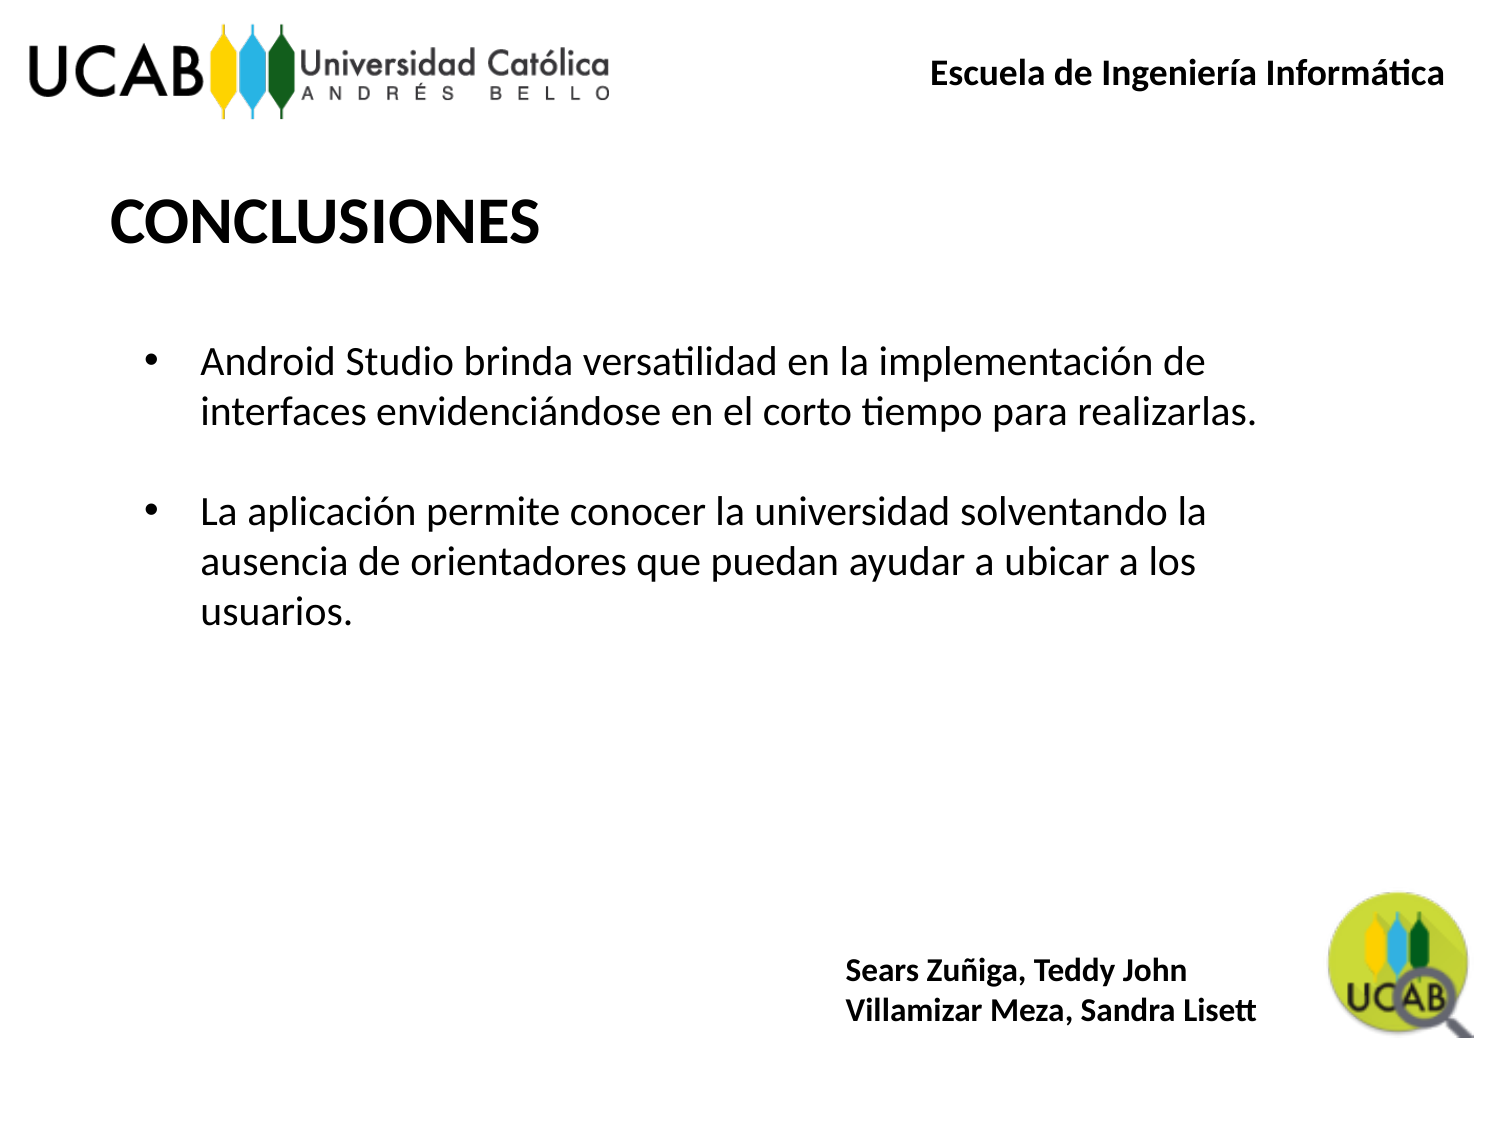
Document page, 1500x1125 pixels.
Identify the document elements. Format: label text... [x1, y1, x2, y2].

text_box Sears Zuñiga, Teddy John Villamizar Meza, Sandra Lisett [830, 940, 1318, 1036]
text_box Android Studio brinda versatilidad en la implementación de interfaces envidenciándose en el corto tiempo para realizarlas. La aplicación permite conocer la universidad solventando la ausencia de orientadores que puedan ayudar a ubicar a los usuarios. [129, 326, 1358, 742]
picture [0, 6, 631, 136]
text_box CONCLUSIONES [95, 169, 557, 265]
picture [1323, 887, 1474, 1038]
text_box Escuela de Ingeniería Informática [915, 40, 1461, 101]
